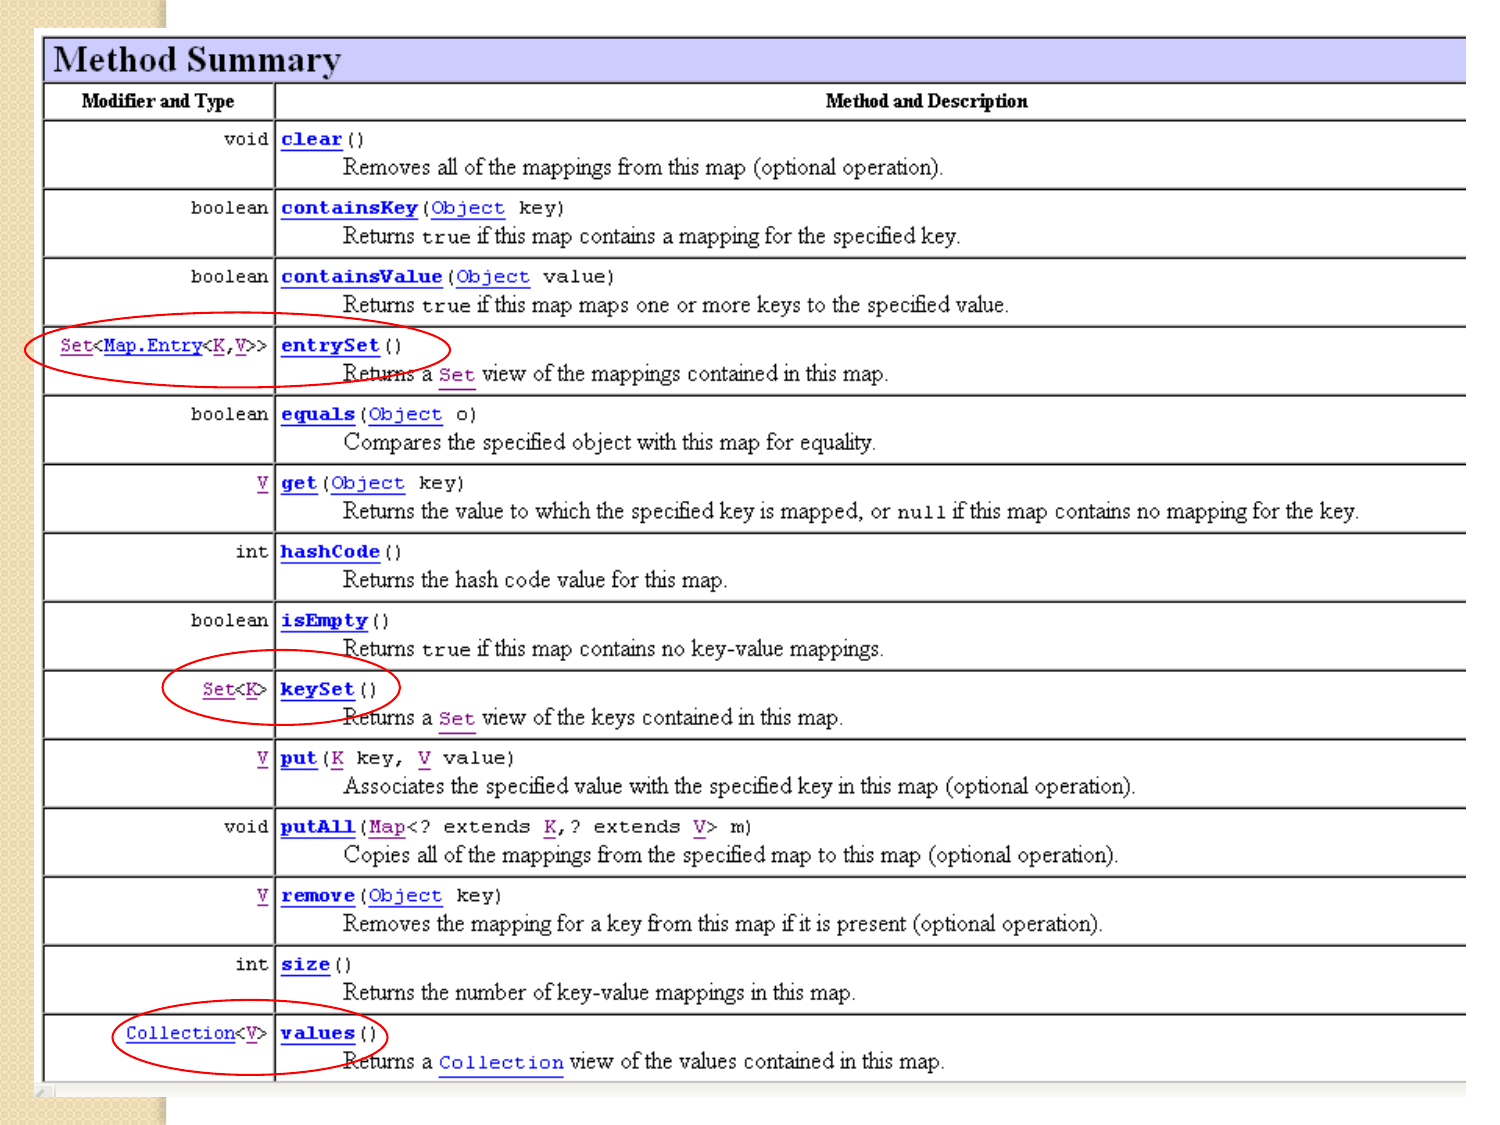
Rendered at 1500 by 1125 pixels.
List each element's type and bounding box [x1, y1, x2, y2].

text_box [23, 338, 34, 362]
picture [34, 28, 1466, 1097]
